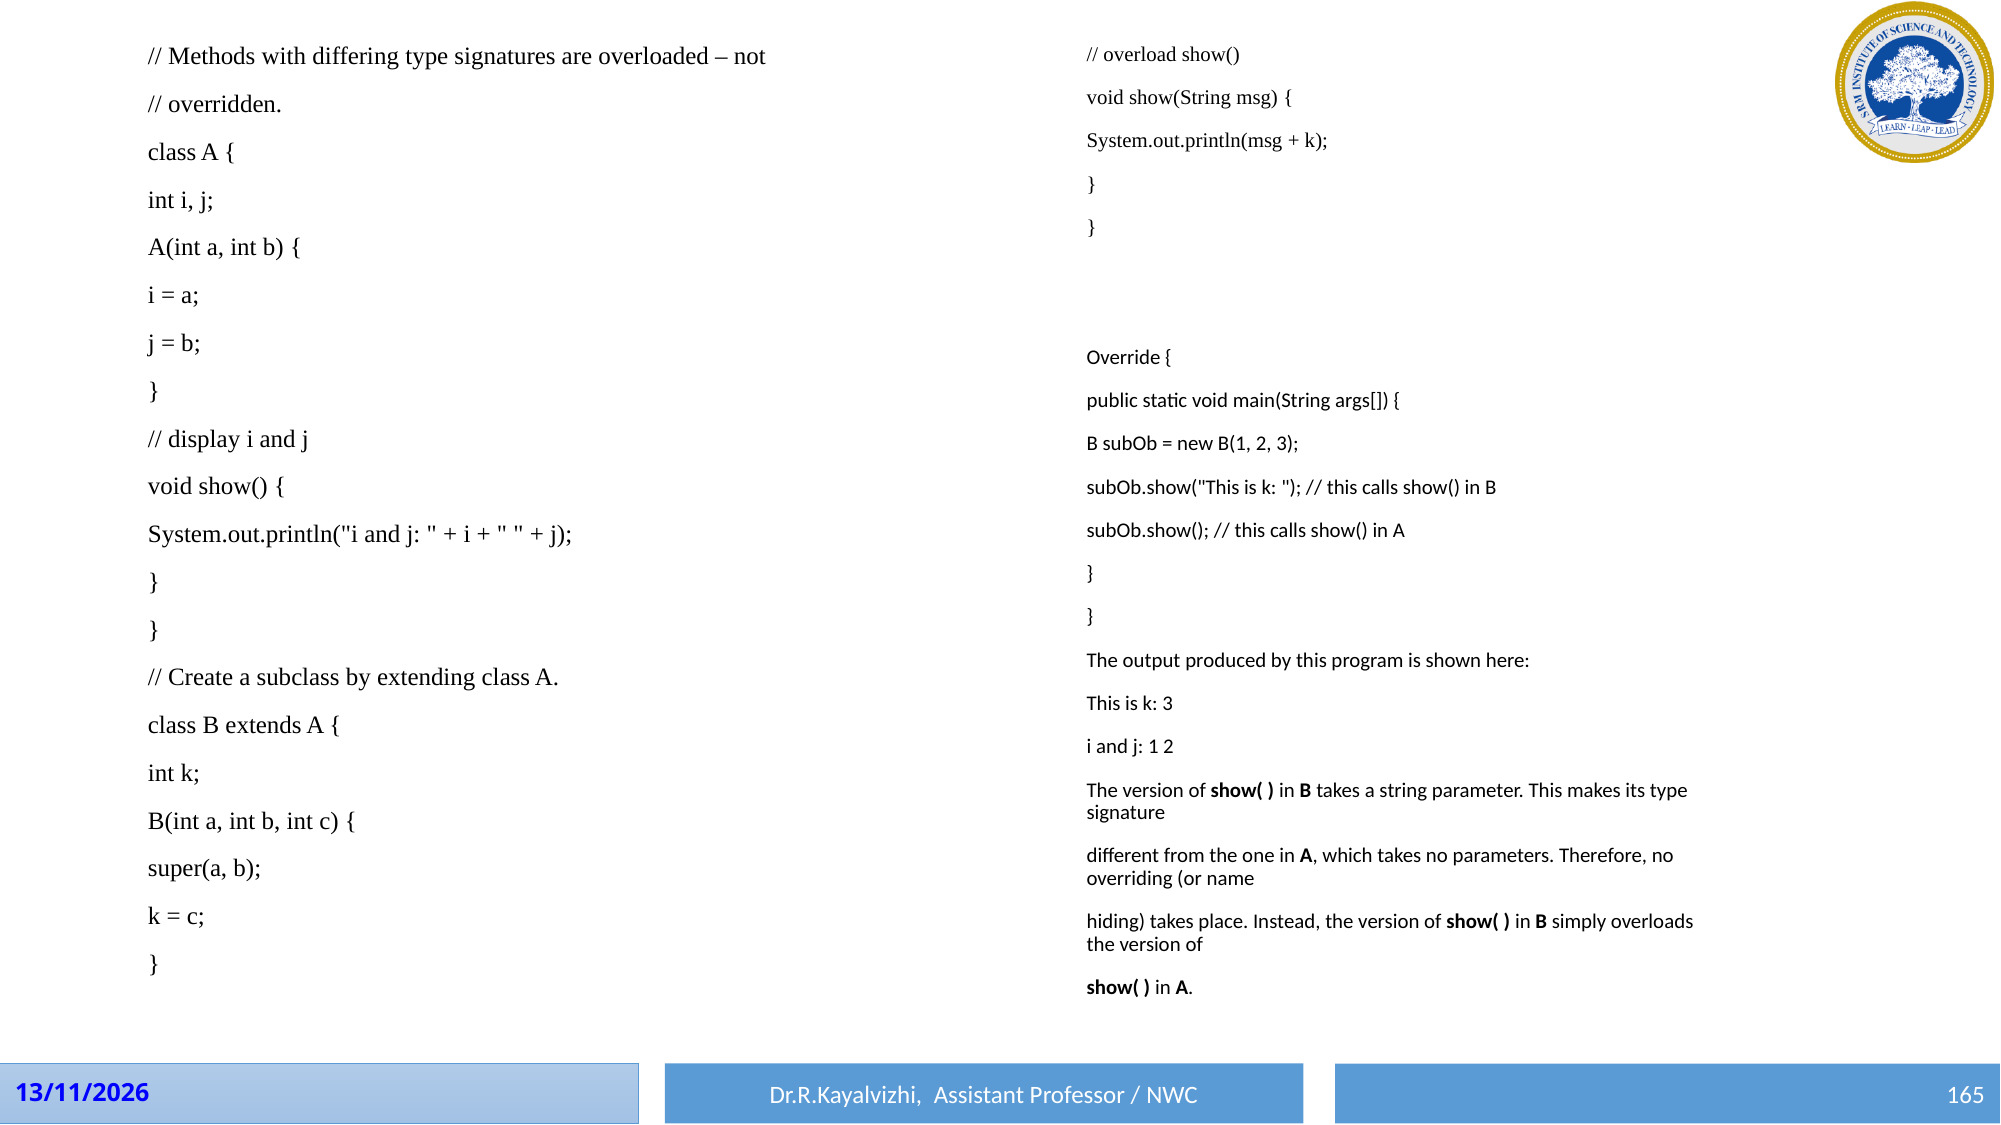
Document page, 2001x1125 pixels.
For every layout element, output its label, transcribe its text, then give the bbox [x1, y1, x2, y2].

picture [1835, 1, 1994, 163]
text_box 10-08-2023 [0, 1063, 639, 1124]
list // overload show() void show(String msg) { System.out.println(msg + k); } } Override { public static void main(String args[]) { B subOb = new B(1, 2, 3); subOb.show("This is k: "); // this calls show() in B subOb.show(); // this calls show() in A } } The output produced by this program is shown here: This is k: 3 i and j: 1 2 The version of show( ) in B takes a string parameter. This makes its type signature different from the one in A, which takes no parameters. Therefore, no overriding (or name hiding) takes place. Instead, the version of show( ) in B simply overloads the version of show( ) in A. [1071, 35, 1735, 779]
text_box Dr.R.Kayalvizhi, Assistant Professor / NWC [664, 1063, 1304, 1124]
list // Methods with differing type signatures are overloaded – not // overridden. class A { int i, j; A(int a, int b) { i = a; j = b; } // display i and j void show() { System.out.println("i and j: " + i + " " + j); } } // Create a subclass by extending class A. class B extends A { int k; B(int a, int b, int c) { super(a, b); k = c; } [132, 35, 796, 779]
slide_number 165 [1335, 1063, 2000, 1124]
